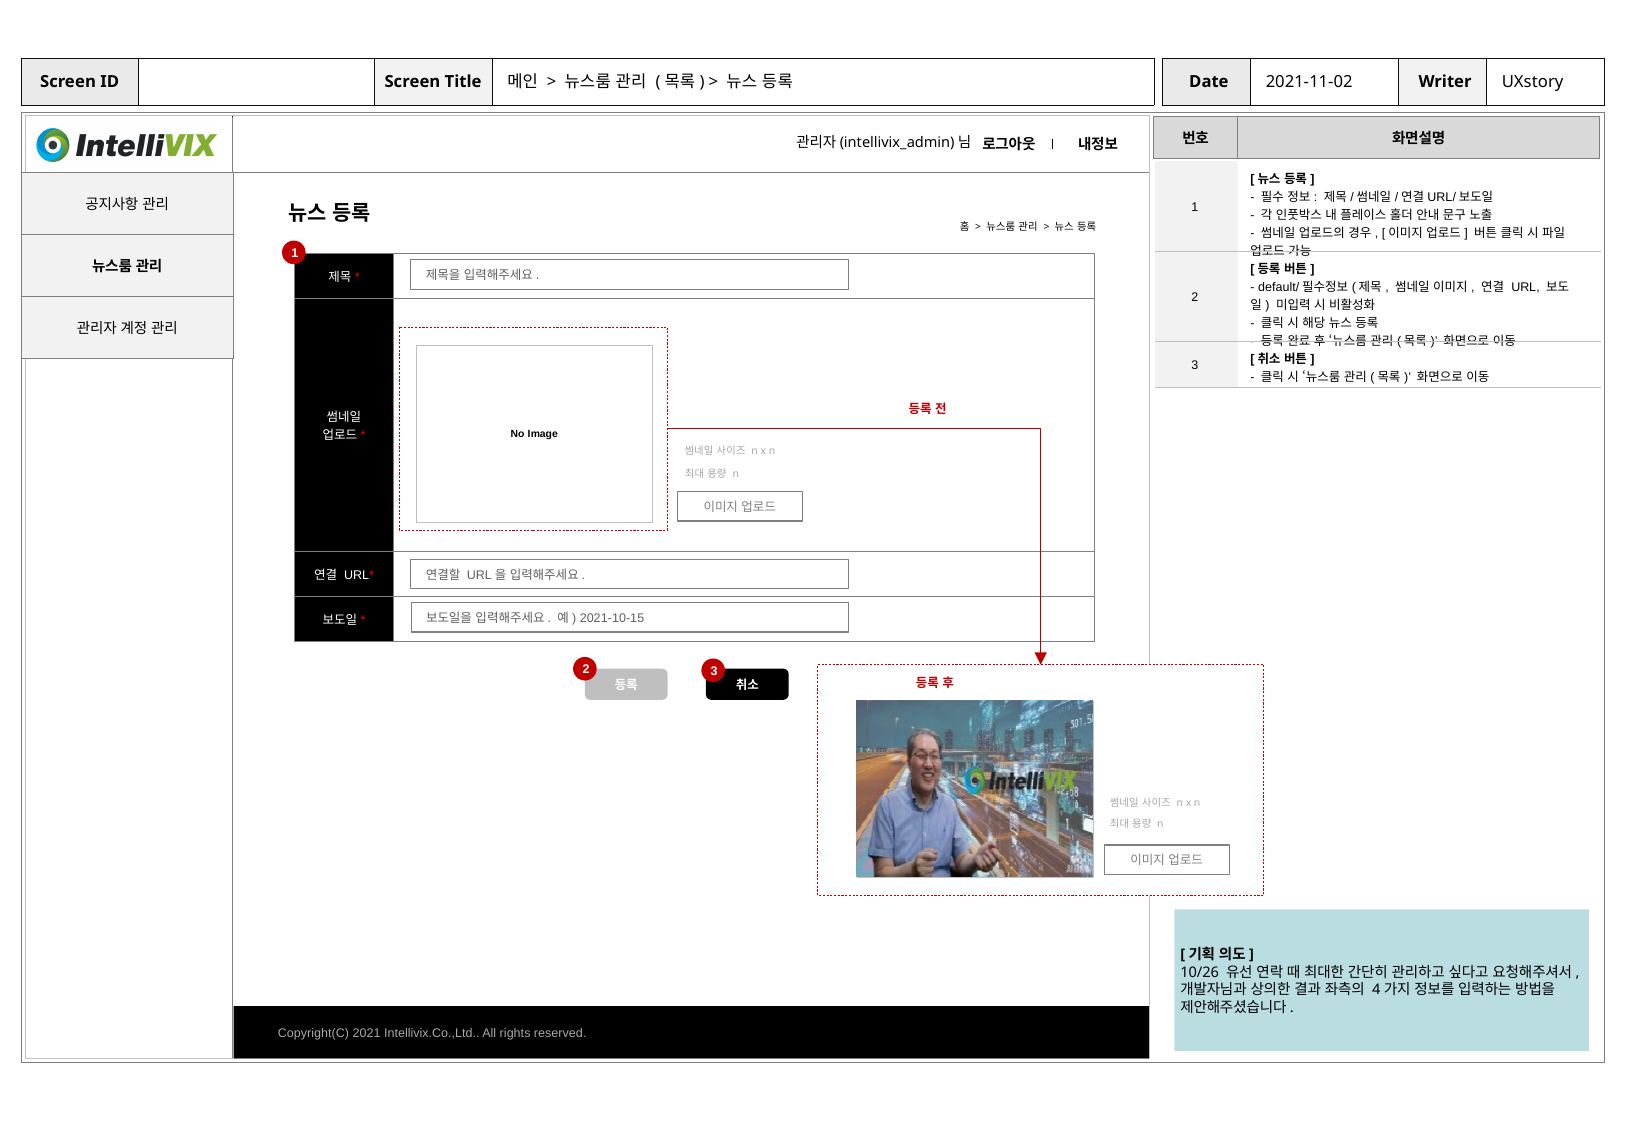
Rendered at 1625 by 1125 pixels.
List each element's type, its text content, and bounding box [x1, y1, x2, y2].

table_cell 연결 URL* [295, 552, 393, 596]
table_header 1 [1155, 161, 1238, 251]
list 메인 > 뉴스룸 관리 (목록) > 뉴스 등록 [492, 66, 1149, 96]
table_header 공지사항 관리 [22, 173, 233, 234]
table_cell [394, 299, 1094, 551]
text_box 홈 > 뉴스룸 관리 > 뉴스 등록 [945, 212, 1112, 241]
text_box 3 [702, 674, 725, 683]
text_box No Image [416, 345, 653, 522]
table_header [394, 254, 1094, 298]
text_box [817, 664, 1264, 896]
picture [33, 122, 220, 166]
text_box 등록 [584, 668, 668, 700]
text_box Copyright(C) 2021 Intellivix.Co.,Ltd.. All rights reserved. [233, 1006, 1149, 1059]
table_cell [취소 버튼] - 클릭 시 ‘뉴스룸 관리(목록)’ 화면으로 이동 [1238, 342, 1601, 387]
table_cell 뉴스룸 관리 [22, 235, 233, 296]
table_cell 보도일* [295, 597, 393, 641]
text_box 1 [281, 240, 306, 265]
text_box 2 [573, 656, 597, 681]
table_cell [등록 버튼] - default/필수정보(제목, 썸네일 이미지, 연결 URL, 보도일) 미입력 시 비활성화 - 클릭 시 해당 뉴스 등록 - 등록 완료 후 ‘뉴스룸 관리(목록)’ 화면으로 이동 [1238, 252, 1601, 341]
table_cell 3 [1155, 342, 1238, 387]
list UXstory [1487, 66, 1601, 96]
text_box 뉴스 등록 [274, 192, 386, 233]
table_header [뉴스 등록] - 필수 정보: 제목/썸네일/연결URL/보도일 - 각 인풋박스 내 플레이스 홀더 안내 문구 노출 - 썸네일 업로드의 경우, [이미지 업로드] 버튼 클릭 시 파일 업로드 가능 [1238, 161, 1601, 251]
text_box [기획 의도] 10/26 유선 연락 때 최대한 간단히 관리하고 싶다고 요청해주셔서, 개발자님과 상의한 결과 좌측의 4가지 정보를 입력하는 방법을 제안해주셨습니다. [1174, 909, 1589, 1051]
table_cell [1046, 597, 1094, 641]
text_box 썸네일 사이즈 n x n [1099, 788, 1216, 817]
text_box 등록 후 [901, 674, 969, 698]
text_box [667, 428, 1041, 665]
text_box 취소 [705, 674, 789, 700]
text_box 등록 전 [893, 393, 962, 424]
picture [856, 700, 1094, 878]
text_box 최대 용량 n [1099, 810, 1179, 838]
text_box 연결할 URL을 입력해주세요. [409, 557, 662, 591]
table_cell 관리자 계정 관리 [22, 297, 233, 358]
text_box 제목을 입력해주세요. [409, 258, 851, 292]
table_cell [394, 552, 662, 596]
table_cell 썸네일 업로드* [295, 299, 393, 551]
table_header 제목* [295, 254, 393, 298]
text_box 이미지 업로드 [1102, 843, 1231, 877]
table_cell 2 [1155, 252, 1238, 341]
text_box 보도일을 입력해주세요. 예) 2021-10-15 [409, 600, 662, 634]
list 2021-11-02 [1251, 66, 1395, 96]
text_box [398, 327, 668, 530]
table_cell [394, 597, 662, 641]
table_cell [1046, 552, 1094, 596]
